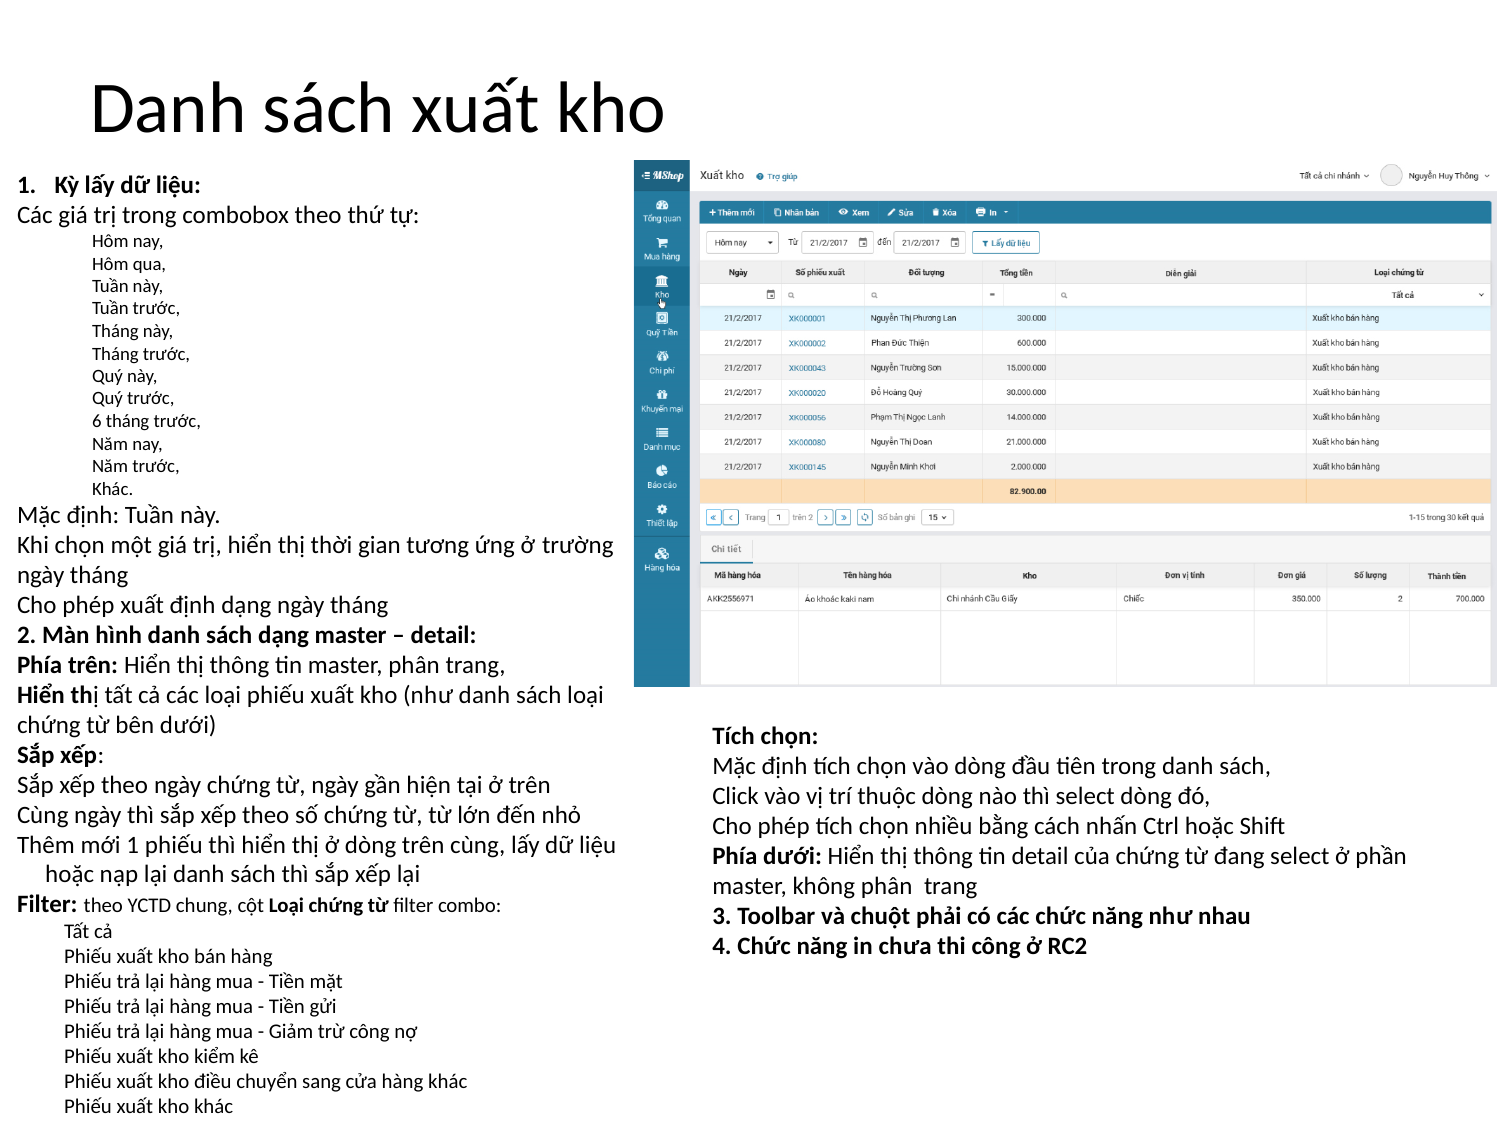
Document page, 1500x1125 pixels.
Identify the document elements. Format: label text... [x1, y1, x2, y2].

picture [632, 160, 1498, 688]
title Danh sách xuất kho [75, 45, 1425, 161]
text_box Tích chọn: Mặc định tích chọn vào dòng đầu tiên trong danh sách, Click vào vị trí thuộc dòng nào thì select dòng đó, Cho phép tích chọn nhiều bằng cách nhấn Ctrl hoặc Shift Phía dưới: Hiển thị thông tin detail của chứng từ đang select ở phần master, không phân trang 3. Toolbar và chuột phải có các chức năng như nhau 4. Chức năng in chưa thi công ở RC2 [697, 712, 1448, 967]
text_box Kỳ lấy dữ liệu: Các giá trị trong combobox theo thứ tự: Hôm nay, Hôm qua, Tuần này, Tuần trước, Tháng này, Tháng trước, Quý này, Quý trước, 6 tháng trước, Năm nay, Năm trước, Khác. Mặc định: Tuần này. Khi chọn một giá trị, hiển thị thời gian tương ứng ở trường ngày tháng Cho phép xuất định dạng ngày tháng 2. Màn hình danh sách dạng master – detail: Phía trên: Hiển thị thông tin master, phân trang, Hiển thị tất cả các loại phiếu xuất kho (như danh sách loại chứng từ bên dưới) Sắp xếp: Sắp xếp theo ngày chứng từ, ngày gần hiện tại ở trên Cùng ngày thì sắp xếp theo số chứng từ, từ lớn đến nhỏ Thêm mới 1 phiếu thì hiển thị ở dòng trên cùng, lấy dữ liệu hoặc nạp lại danh sách thì sắp xếp lại Filter: theo YCTD chung, cột Loại chứng từ filter combo: Tất cả Phiếu xuất kho bán hàng Phiếu trả lại hàng mua - Tiền mặt Phiếu trả lại hàng mua - Tiền gửi Phiếu trả lại hàng mua - Giảm trừ công nợ Phiếu xuất kho kiểm kê Phiếu xuất kho điều chuyển sang cửa hàng khác Phiếu xuất kho khác [2, 161, 634, 1125]
